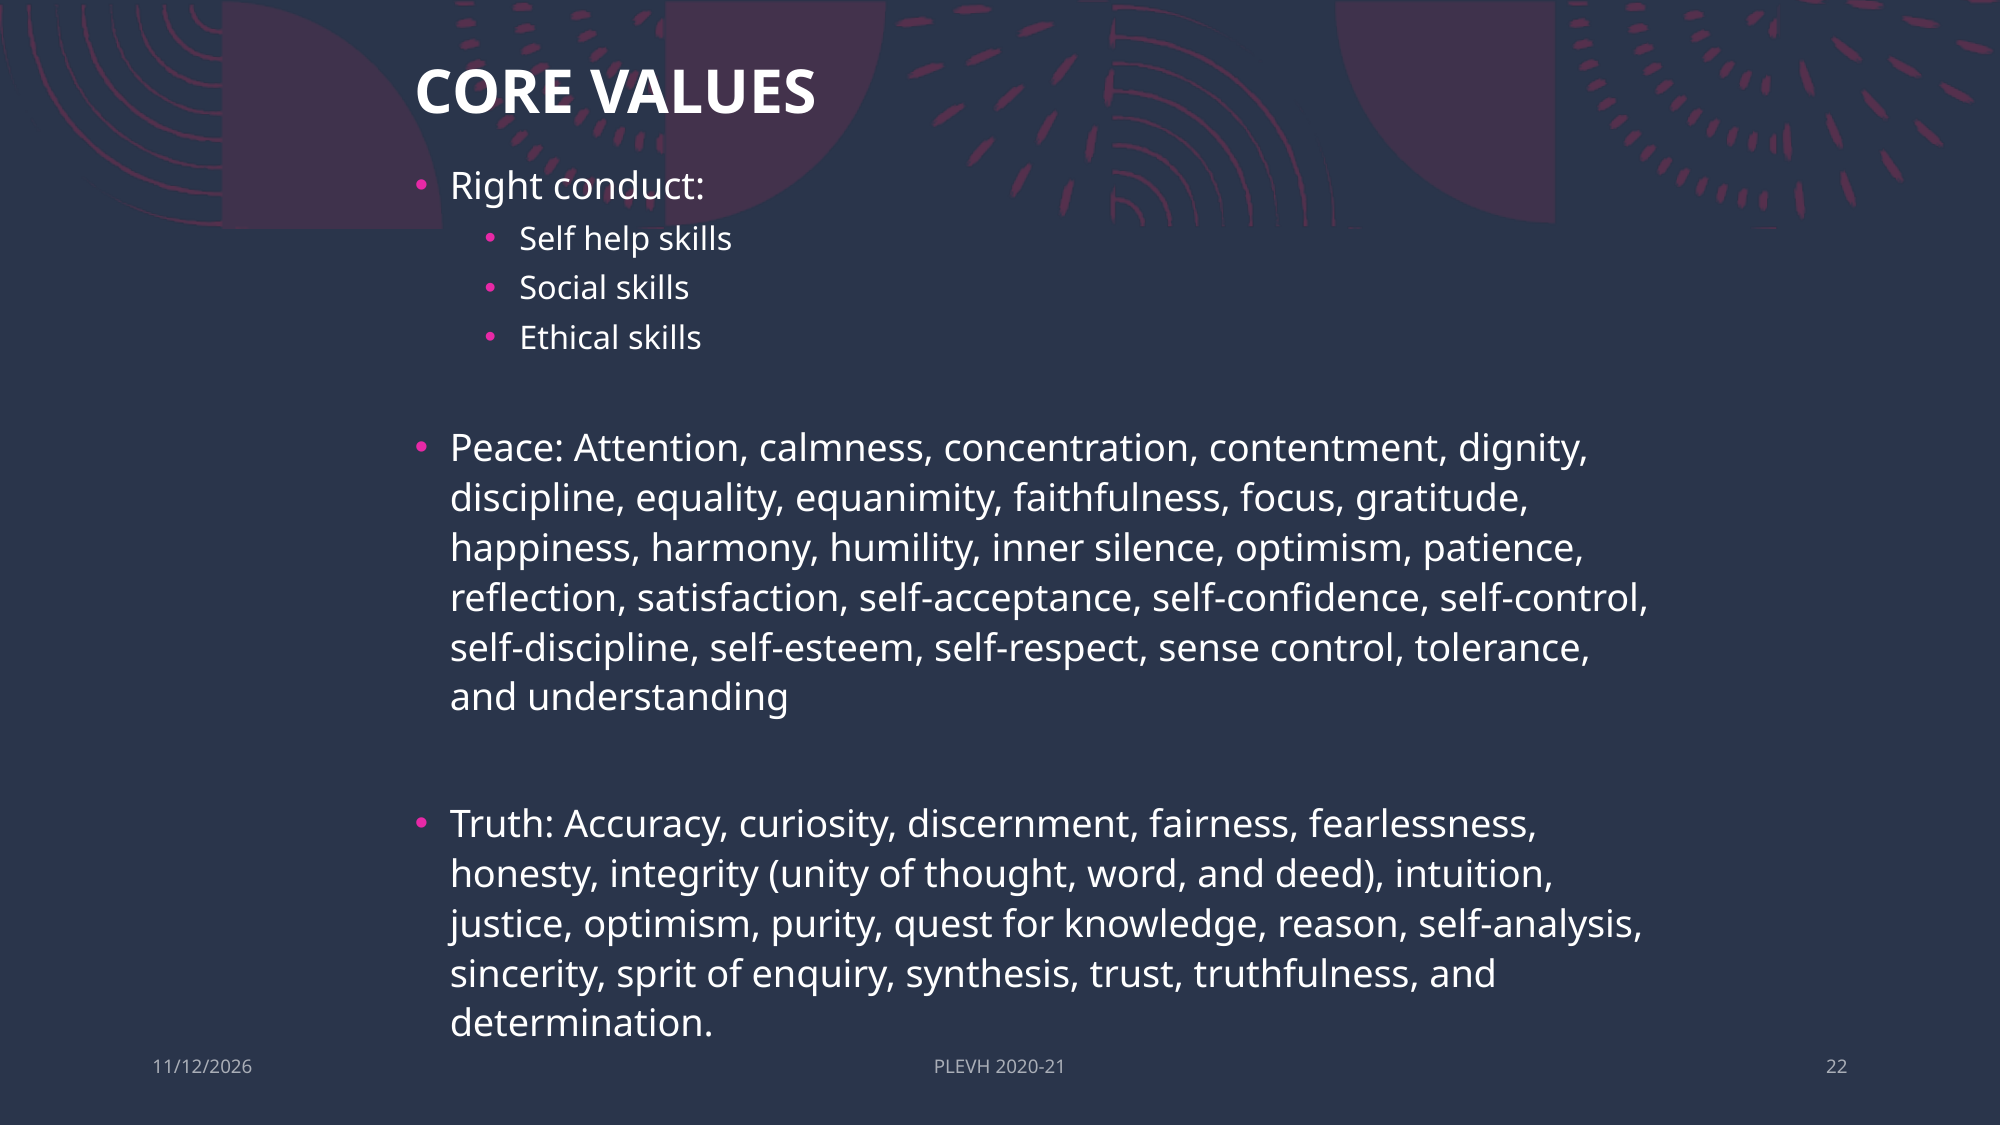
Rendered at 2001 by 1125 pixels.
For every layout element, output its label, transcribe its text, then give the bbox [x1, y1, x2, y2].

footer PLEVH 2020-21 [662, 1063, 1338, 1098]
title CORE VALUES [399, 45, 1575, 133]
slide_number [137, 1037, 588, 1098]
list Right conduct: Self help skills Social skills Ethical skills Peace: Attention, calmness, concentration, contentment, dignity, discipline, equality, equanimity, faithfulness, focus, gratitude, happiness, harmony, humility, inner silence, optimism, patience, reflection, satisfaction, self-acceptance, self-confidence, self-control, self-discipline, self-esteem, self-respect, sense control, tolerance, and understanding Truth: Accuracy, curiosity, discernment, fairness, fearlessness, honesty, integrity (unity of thought, word, and deed), intuition, justice, optimism, purity, quest for knowledge, reason, self-analysis, sincerity, sprit of enquiry, synthesis, trust, truthfulness, and determination. [399, 149, 1675, 1063]
slide_number 22 [1412, 1037, 1863, 1098]
